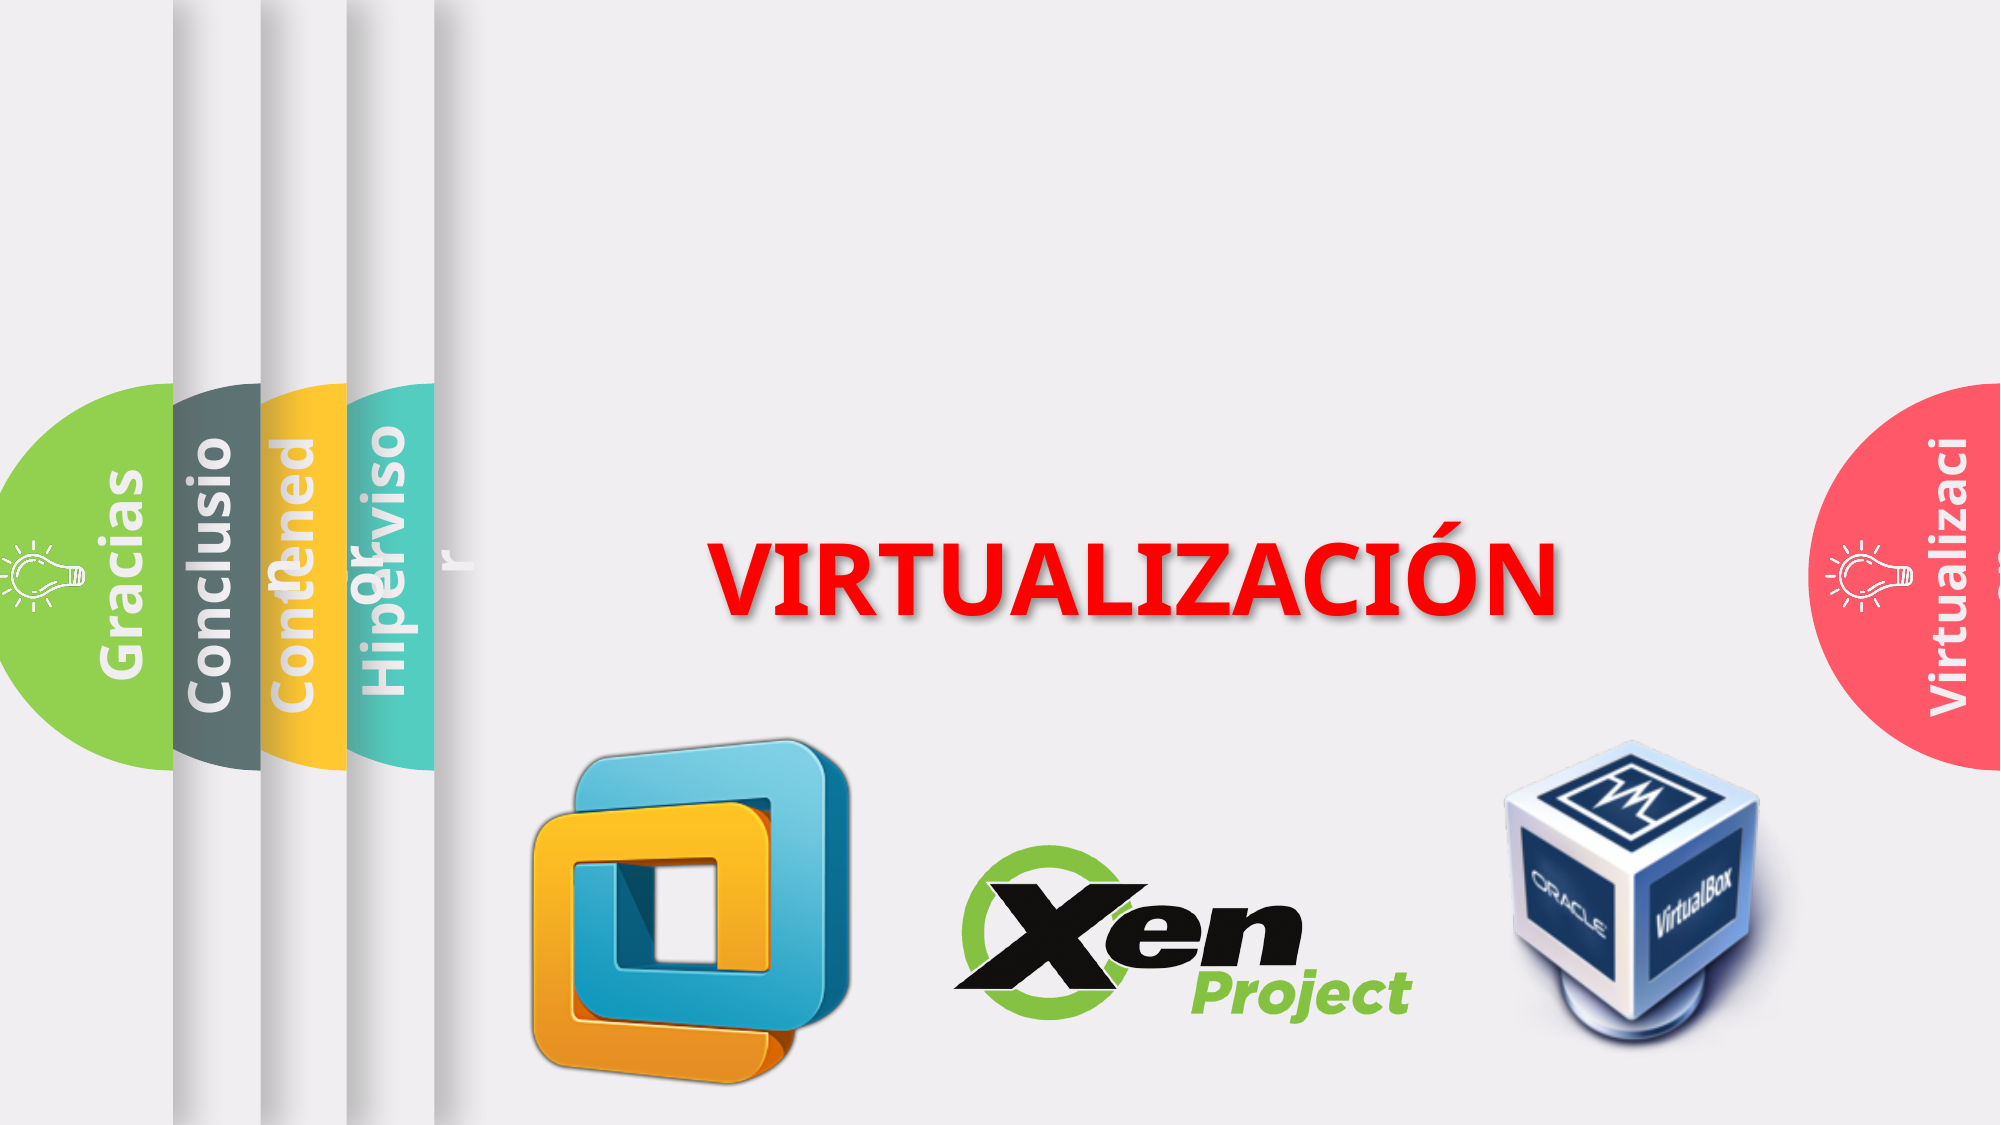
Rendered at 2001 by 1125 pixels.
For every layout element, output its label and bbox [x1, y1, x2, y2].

text_box [435, 0, 2000, 1125]
text_box [173, 0, 261, 1125]
picture [499, 725, 872, 1098]
text_box [347, 0, 435, 1125]
picture [951, 837, 1416, 1031]
picture [1492, 739, 1820, 1067]
text_box [261, 0, 347, 1125]
text_box [0, 0, 173, 1125]
